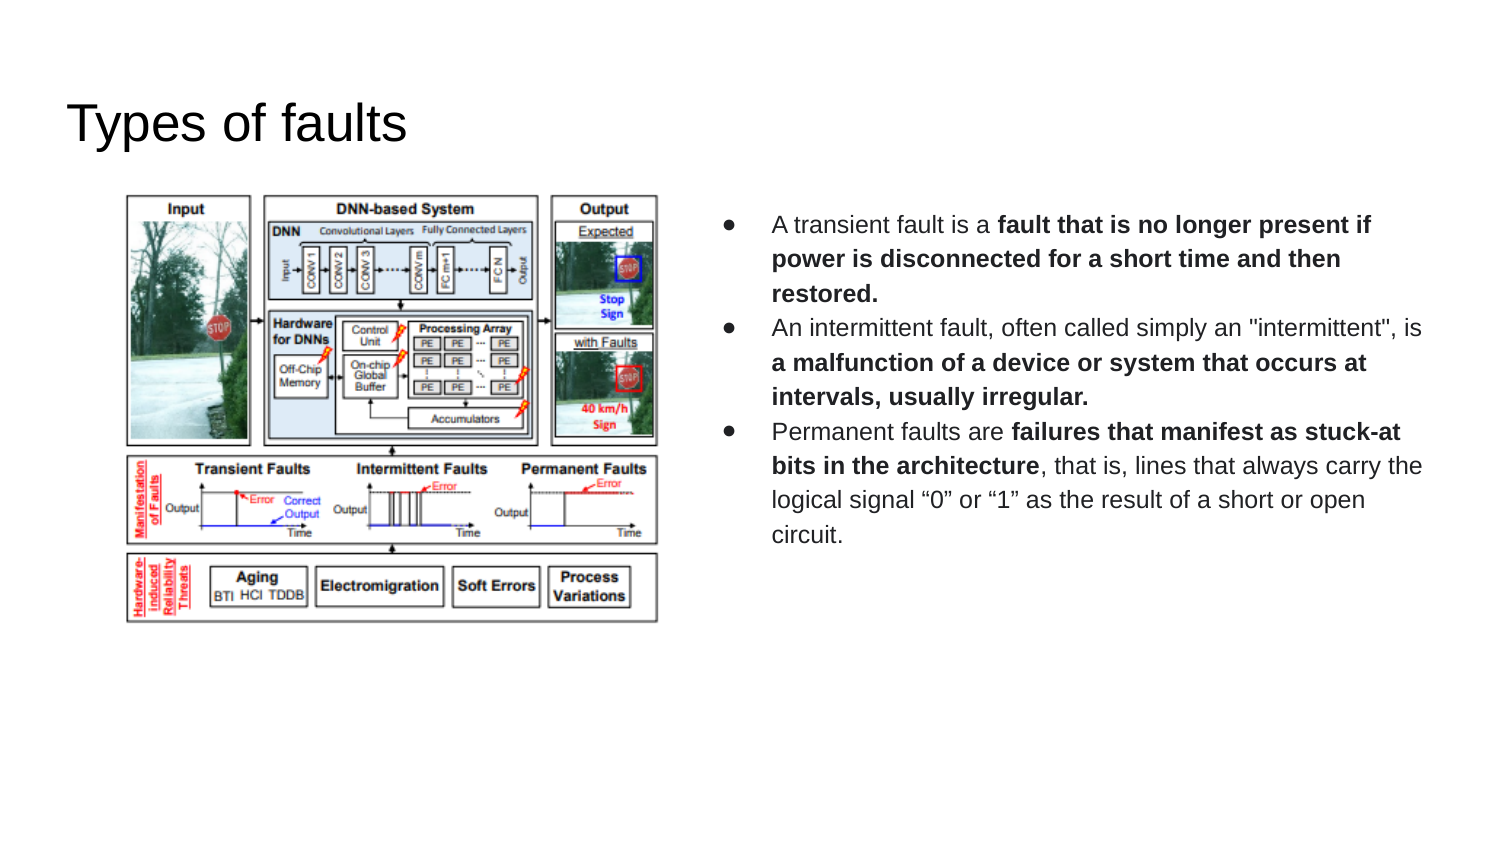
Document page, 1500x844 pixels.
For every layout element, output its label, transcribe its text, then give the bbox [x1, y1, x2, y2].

title Types of faults [51, 72, 1449, 167]
picture [118, 188, 668, 629]
list A transient fault is a fault that is no longer present if power is disconnected for a short time and then restored. An intermittent fault, often called simply an "intermittent", is a malfunction of a device or system that occurs at intervals, usually irregular. Permanent faults are failures that manifest as stuck-at bits in the architecture, that is, lines that always carry the logical signal “0” or “1” as the result of a short or open circuit. [681, 189, 1449, 750]
